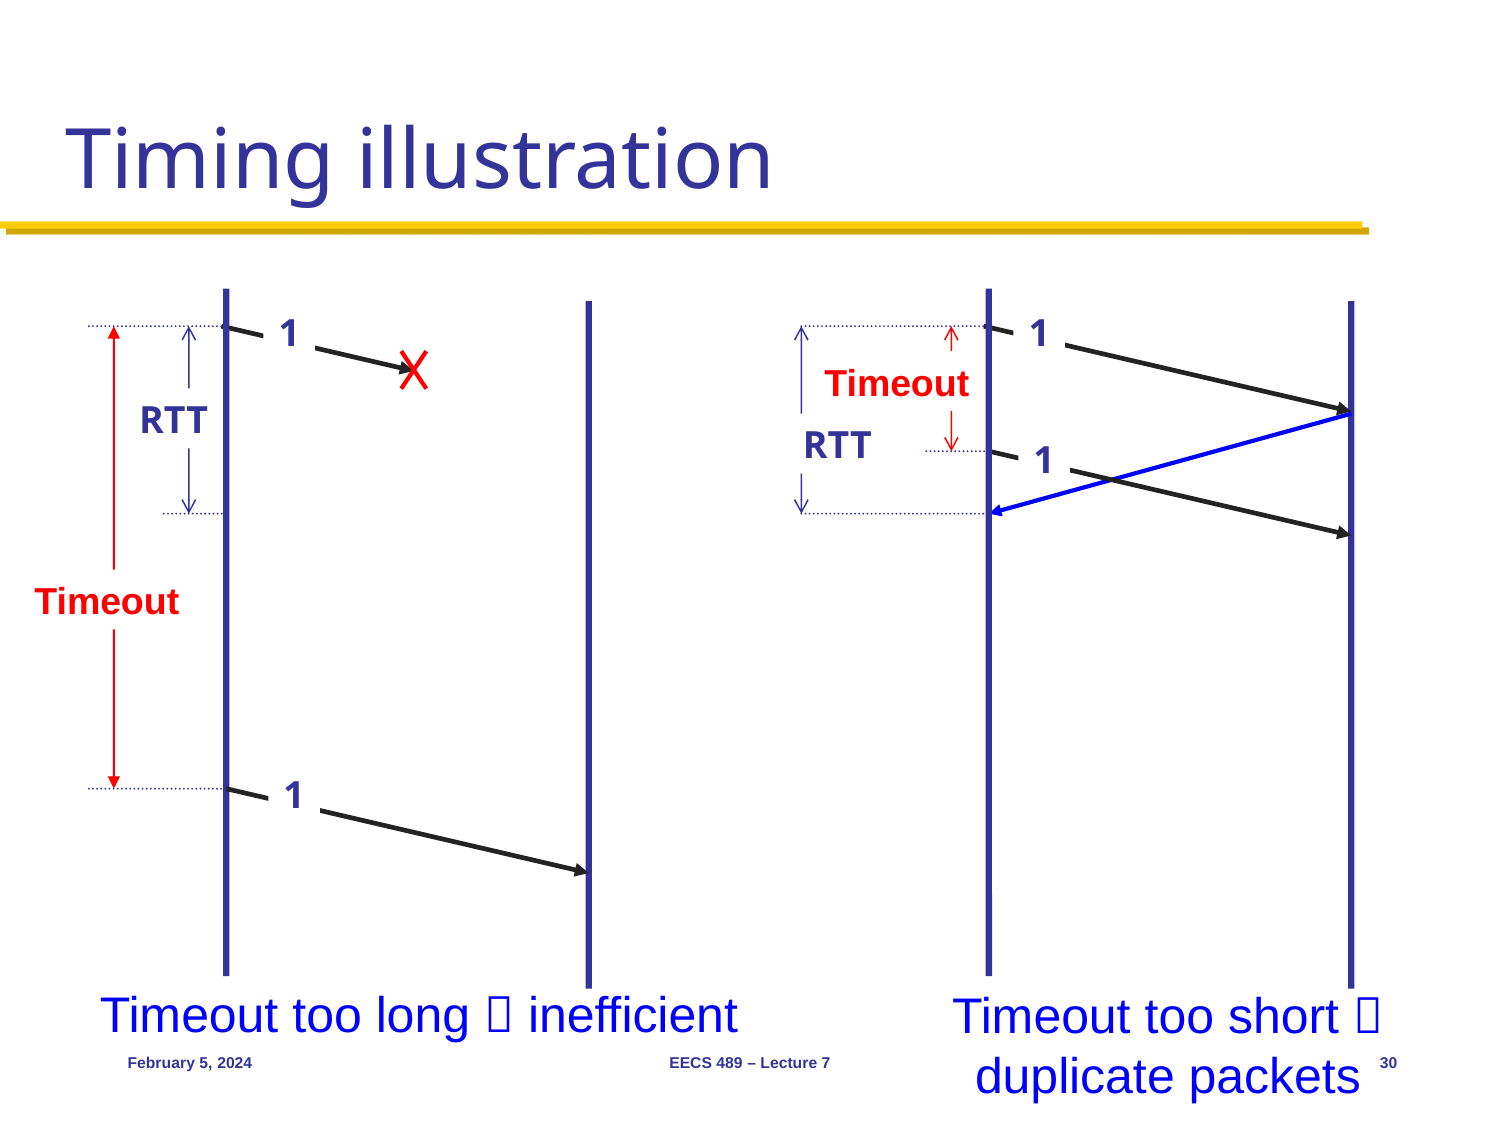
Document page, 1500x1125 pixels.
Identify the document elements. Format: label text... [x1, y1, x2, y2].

text_box [181, 326, 197, 388]
text_box [794, 326, 809, 413]
footer EECS 489 – Lecture 7 [512, 1024, 988, 1101]
text_box [181, 449, 197, 514]
text_box 1 [1013, 301, 1065, 362]
text_box RTT [787, 413, 887, 474]
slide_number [112, 1024, 426, 1101]
text_box [320, 810, 589, 877]
text_box Timeout [19, 569, 195, 630]
text_box [107, 326, 121, 569]
text_box [989, 480, 1112, 517]
text_box [944, 411, 959, 451]
text_box Timeout too long  inefficient [36, 975, 802, 1051]
slide_number 30 [1312, 1024, 1413, 1101]
text_box [1070, 469, 1352, 539]
text_box 1 [268, 763, 320, 824]
text_box [944, 326, 959, 351]
title Timing illustration [49, 24, 1451, 213]
text_box Timeout [809, 351, 985, 411]
text_box [315, 347, 413, 375]
text_box RTT [124, 388, 223, 449]
text_box 1 [263, 301, 315, 362]
text_box 1 [1018, 428, 1070, 489]
text_box Timeout too short  duplicate packets [823, 976, 1500, 1112]
text_box [107, 630, 121, 789]
text_box [1065, 344, 1352, 415]
text_box [794, 474, 809, 514]
